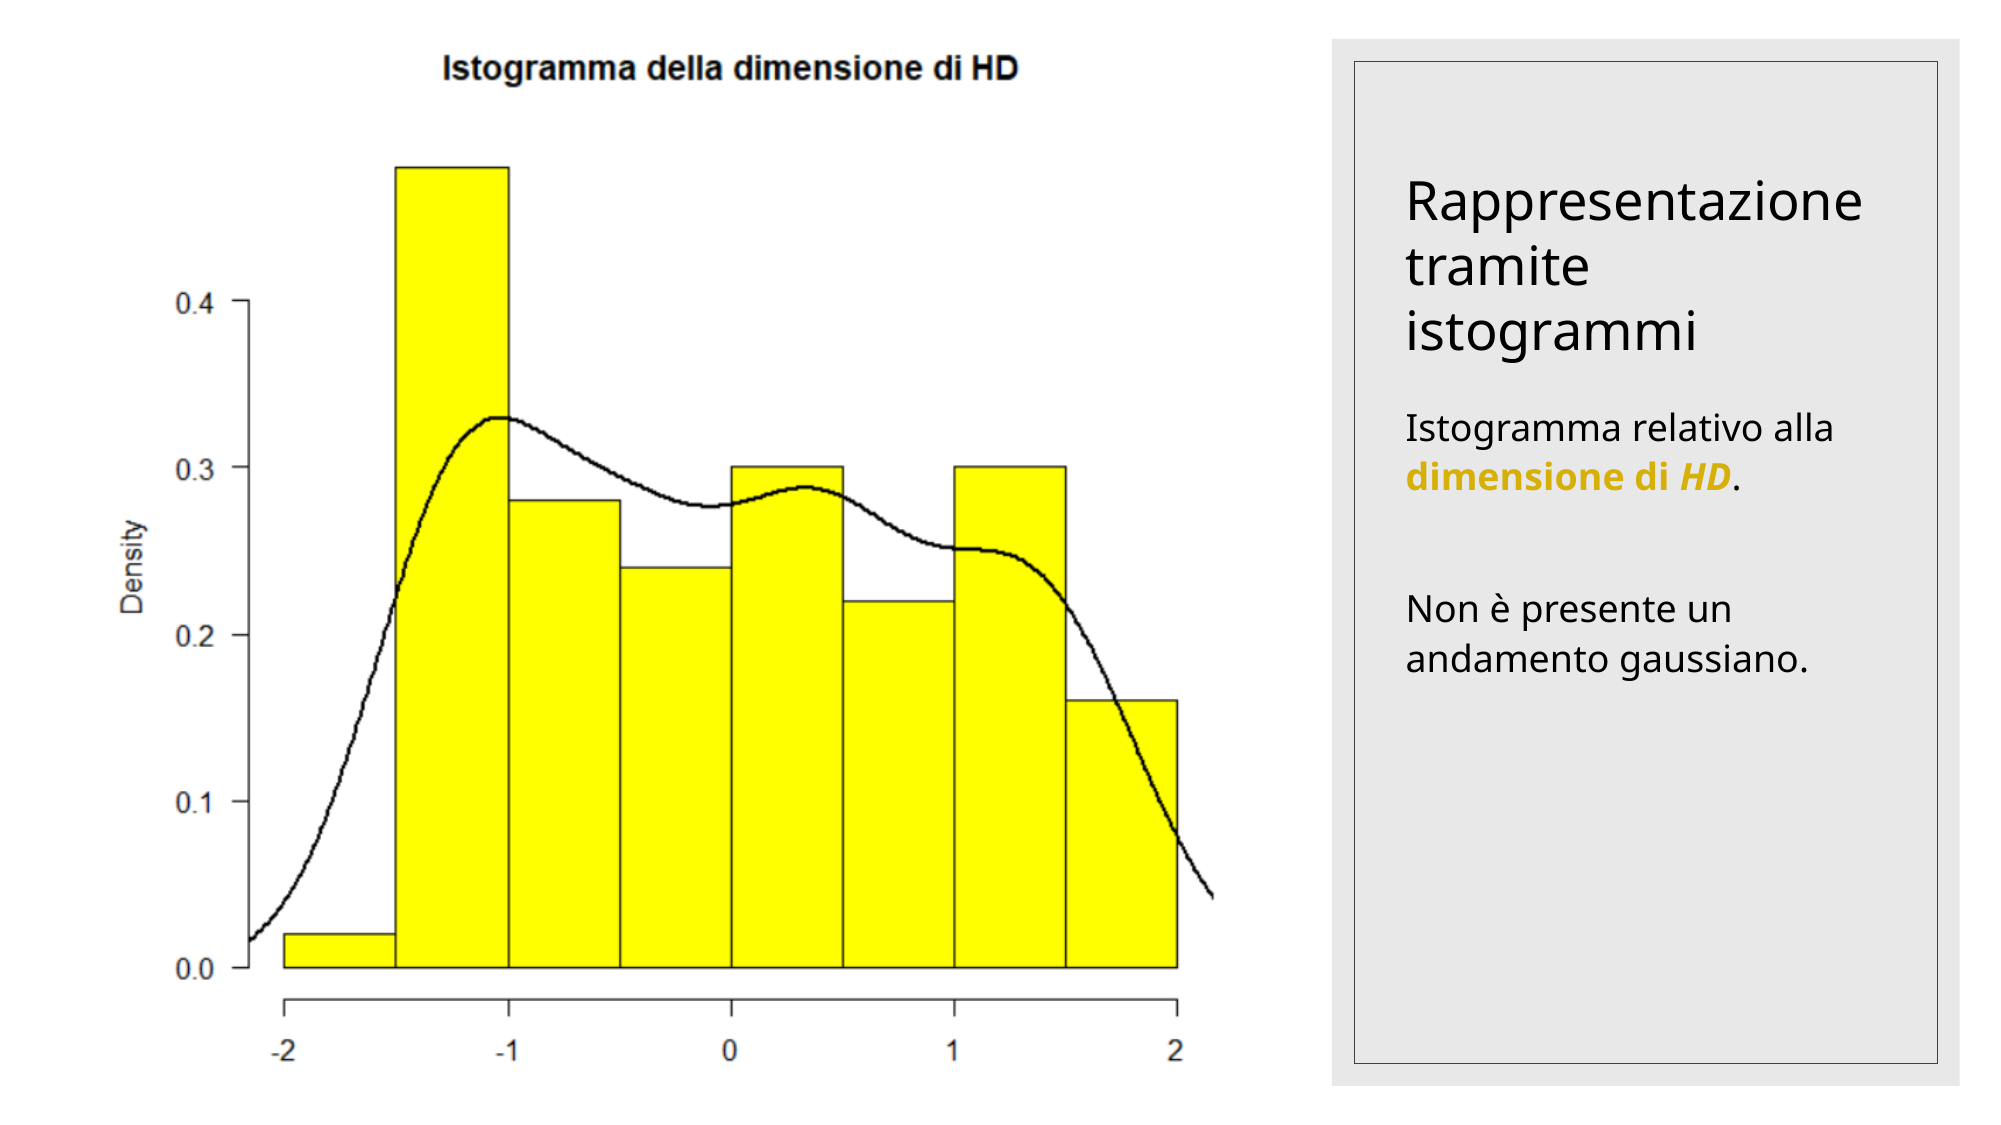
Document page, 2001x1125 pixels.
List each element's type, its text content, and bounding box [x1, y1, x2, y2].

picture [113, 38, 1225, 1086]
title Rappresentazione tramite istogrammi [1390, 98, 1907, 369]
list Istogramma relativo alla dimensione di HD. Non è presente un andamento gaussiano. [1390, 391, 1907, 968]
